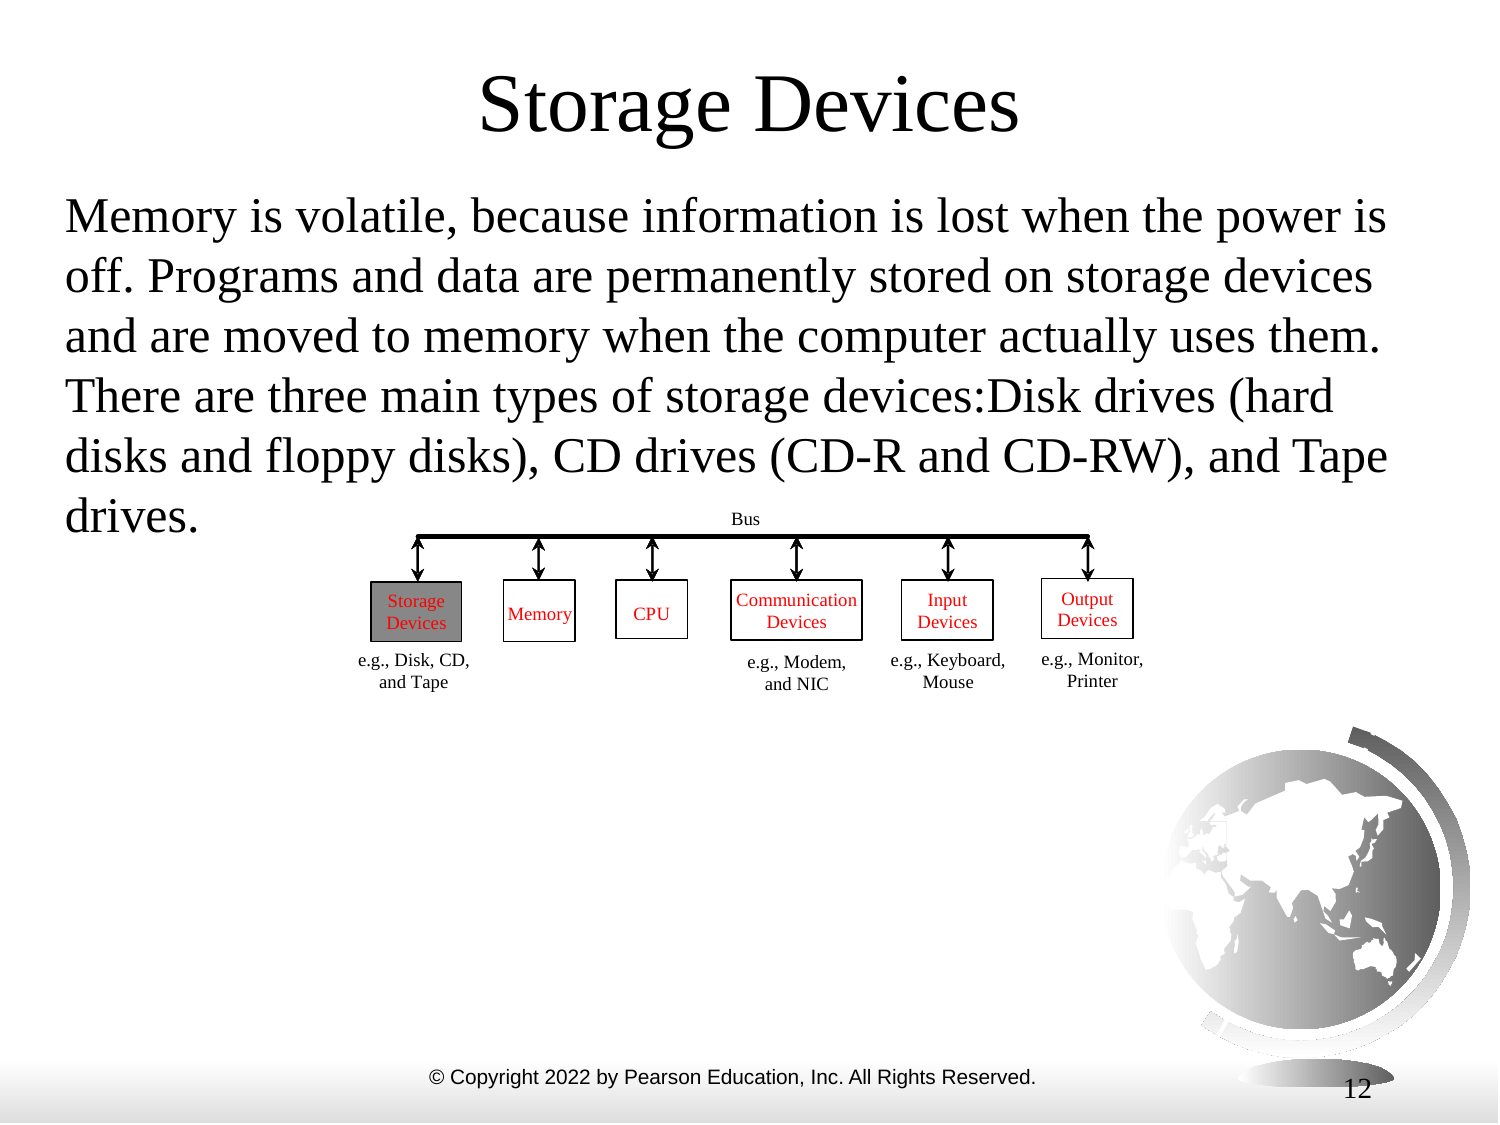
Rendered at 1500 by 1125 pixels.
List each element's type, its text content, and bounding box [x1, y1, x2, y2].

slide_number 12 [1074, 1049, 1388, 1125]
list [333, 505, 1167, 713]
title Storage Devices [112, 46, 1388, 150]
text_box Memory is volatile, because information is lost when the power is off. Programs and data are permanently stored on storage devices and are moved to memory when the computer actually uses them. There are three main types of storage devices:Disk drives (hard disks and floppy disks), CD drives (CD-R and CD-RW), and Tape drives. [49, 174, 1463, 550]
